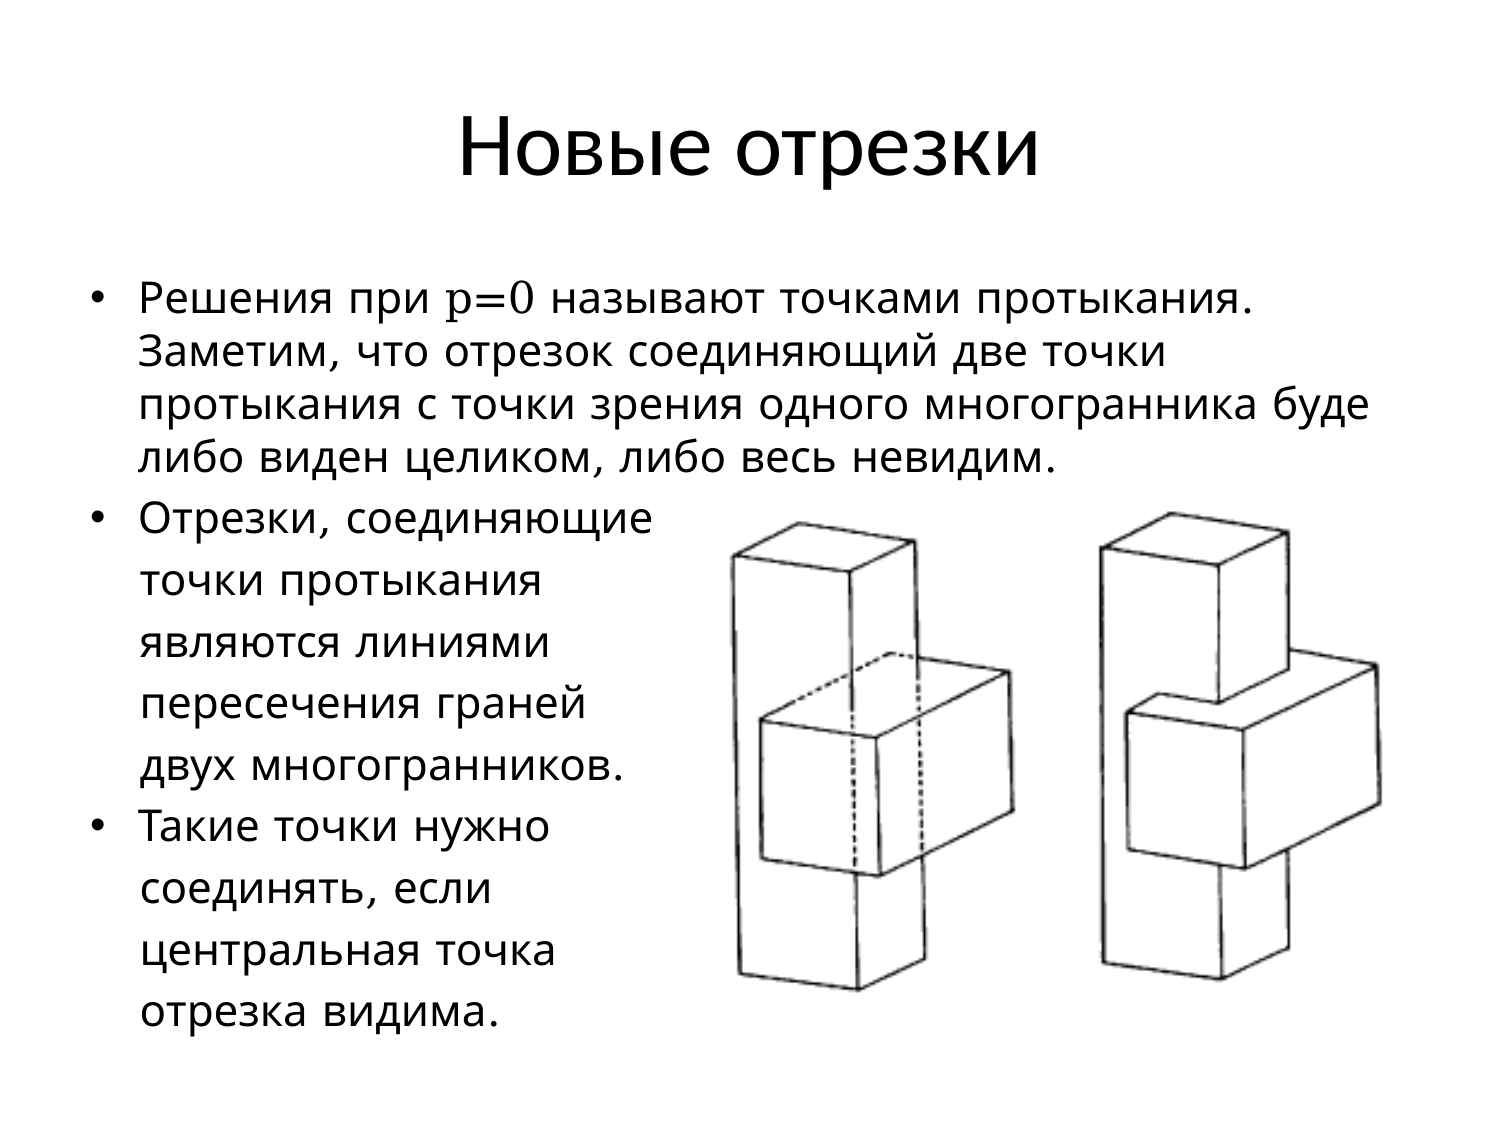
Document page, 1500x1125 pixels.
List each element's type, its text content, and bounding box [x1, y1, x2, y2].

title Новые отрезки [75, 45, 1425, 233]
picture [726, 503, 1392, 1000]
list Решения при p=0 называют точками протыкания. Заметим, что отрезок соединяющий две точки протыкания с точки зрения одного многогранника буде либо виден целиком, либо весь невидим. Отрезки, соединяющие точки протыкания являются линиями пересечения граней двух многогранников. Такие точки нужно соединять, если центральная точка отрезка видима. [75, 262, 1425, 1047]
